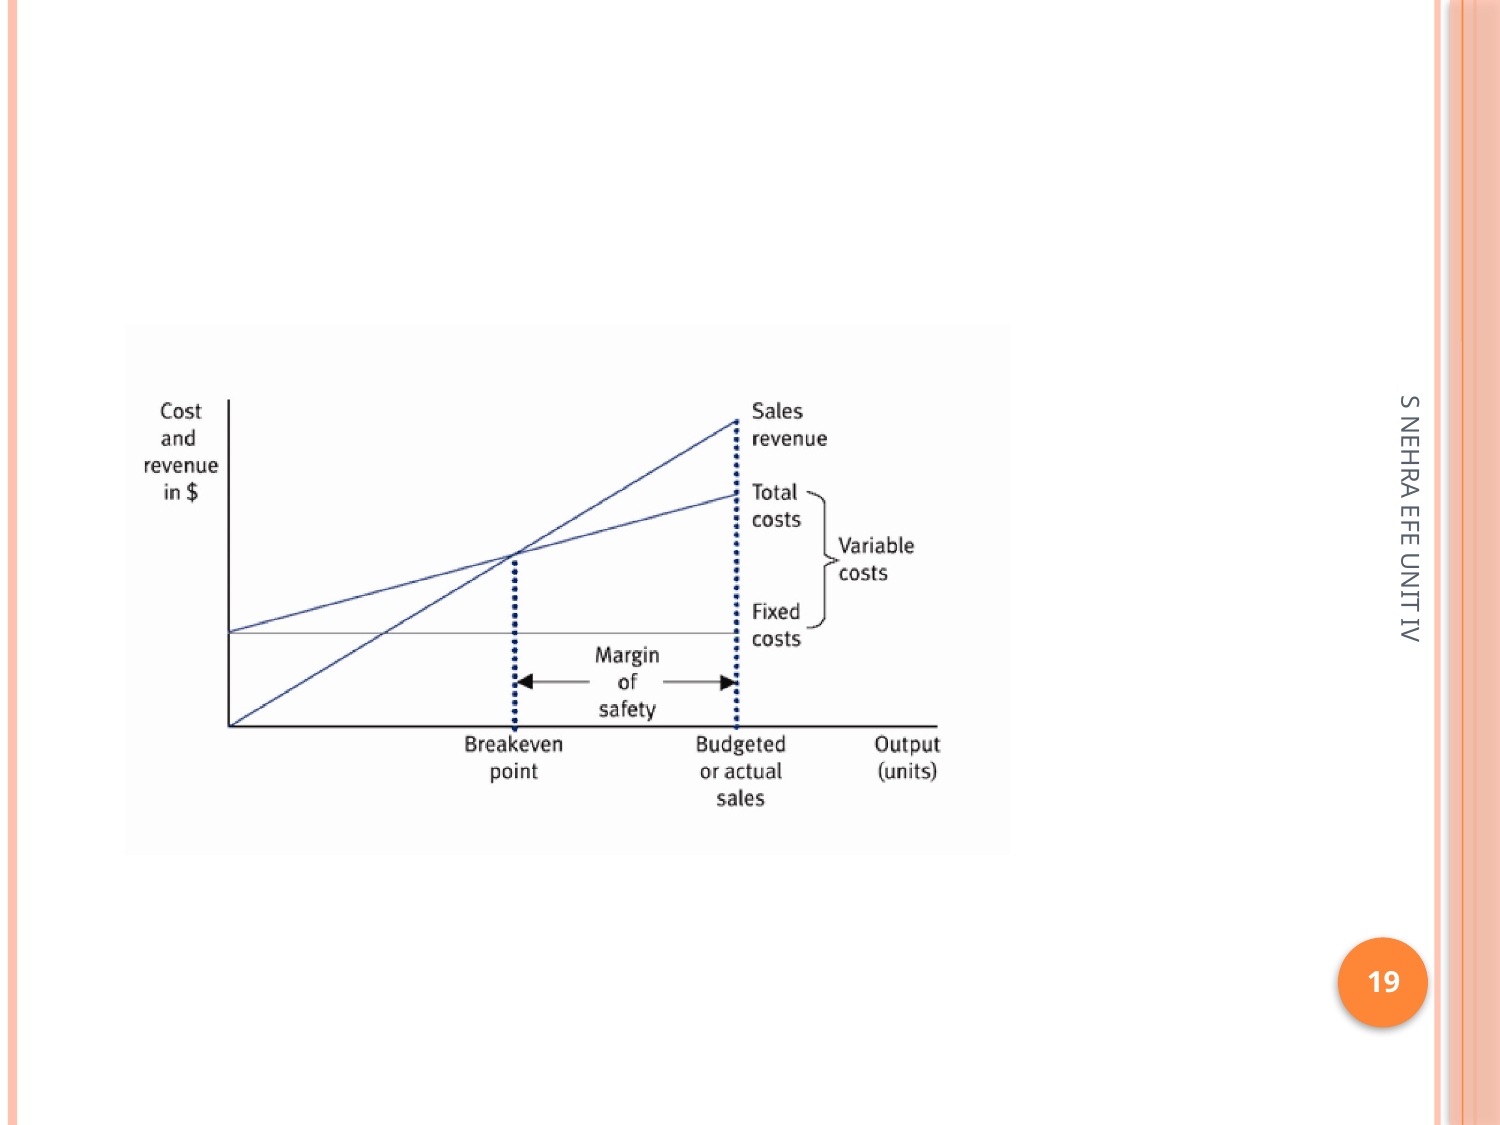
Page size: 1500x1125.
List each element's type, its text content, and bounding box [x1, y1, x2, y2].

slide_number 19 [1333, 940, 1434, 1027]
footer S NEHRA EFE UNIT IV [1379, 380, 1440, 906]
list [124, 324, 1011, 856]
